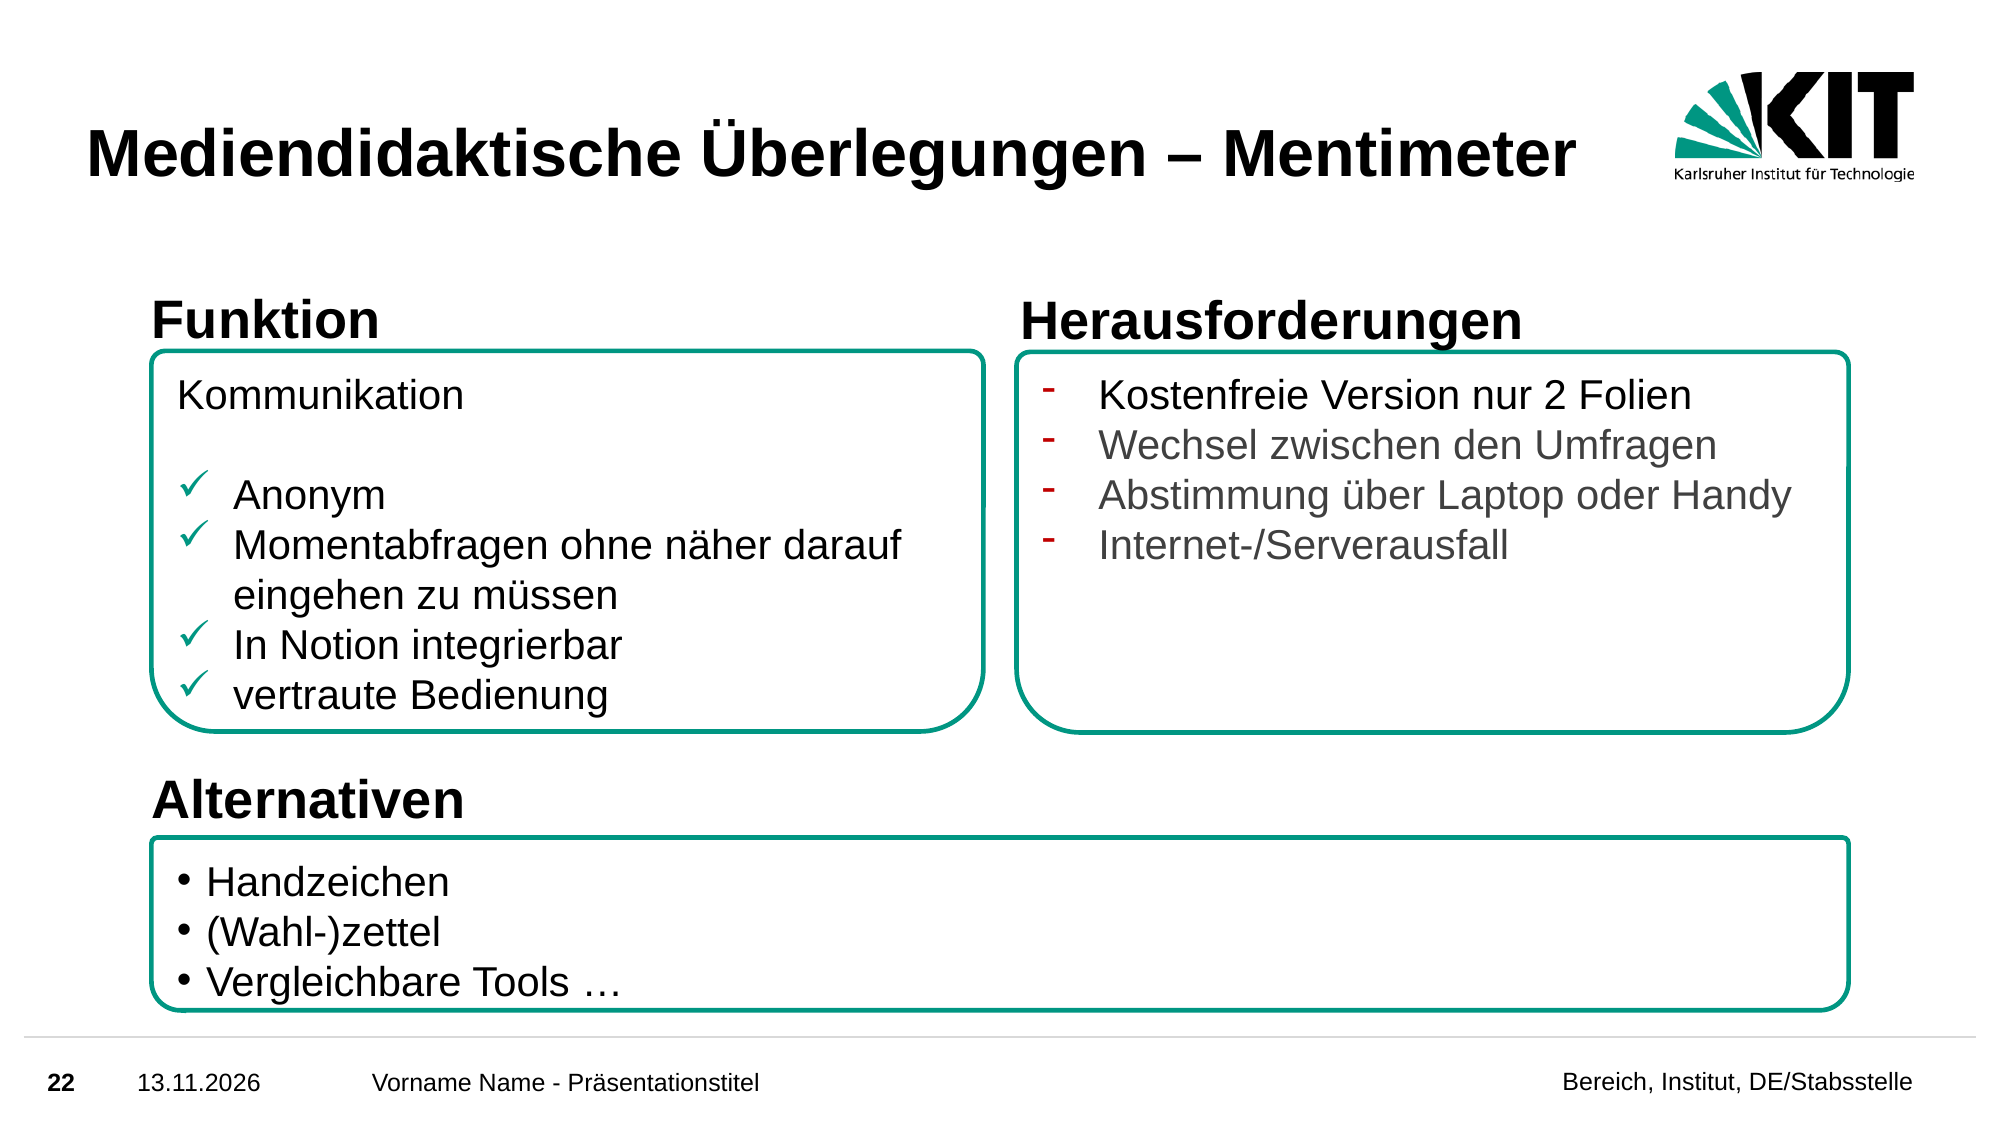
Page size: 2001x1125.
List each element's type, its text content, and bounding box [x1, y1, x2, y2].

text_box Handzeichen (Wahl-)zettel Vergleichbare Tools … [162, 847, 1470, 1012]
text_box [150, 349, 985, 713]
text_box Alternativen [137, 756, 490, 837]
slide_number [137, 1038, 362, 1125]
text_box [150, 836, 1850, 1012]
text_box Kommunikation Anonym Momentabfragen ohne näher darauf eingehen zu müssen In Notion integrierbar vertraute Bedienung [162, 360, 967, 776]
text_box Herausforderungen [1005, 277, 1545, 358]
picture [1675, 72, 1914, 182]
text_box Funktion [137, 276, 490, 357]
slide_number 22 [47, 1038, 119, 1125]
text_box [1015, 350, 1850, 734]
text_box Kostenfreie Version nur 2 Folien Wechsel zwischen den Umfragen Abstimmung über Laptop oder Handy Internet-/Serverausfall [1027, 360, 1838, 576]
title Mediendidaktische Überlegungen – Mentimeter [86, 64, 1589, 191]
